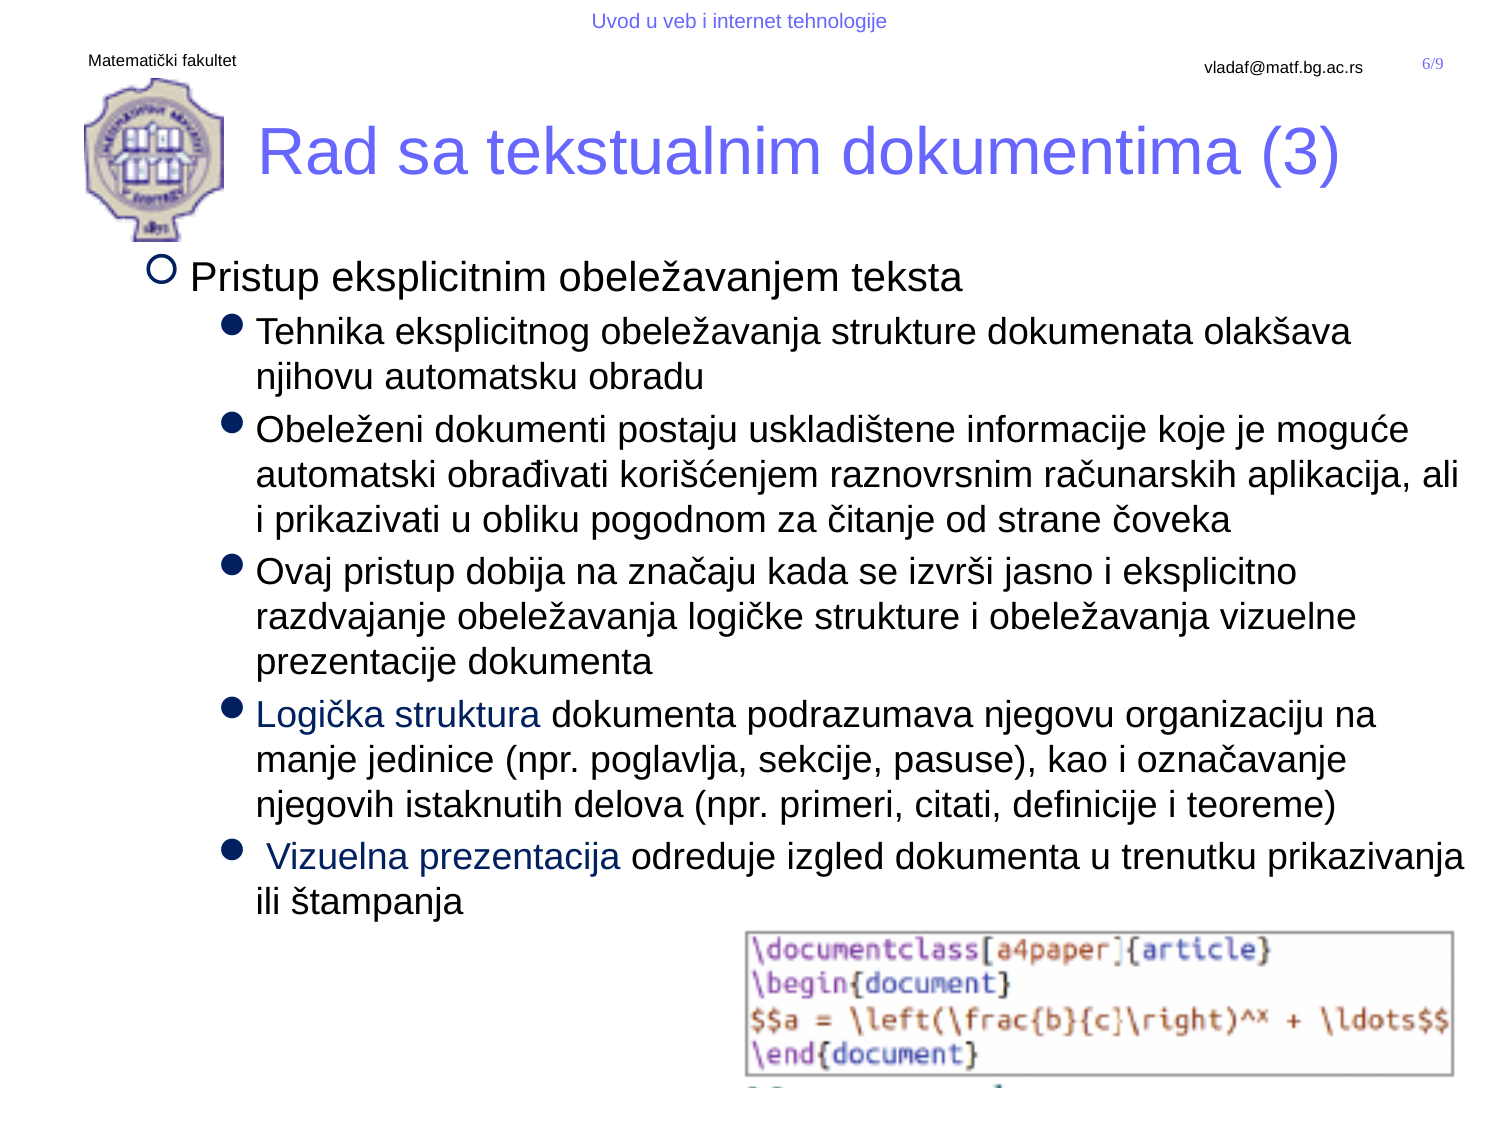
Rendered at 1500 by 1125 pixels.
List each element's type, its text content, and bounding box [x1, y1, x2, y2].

title Rad sa tekstualnim dokumentima (3) [242, 54, 1388, 242]
picture [737, 928, 1460, 1088]
list Pristup eksplicitnim obeležavanjem teksta Tehnika eksplicitnog obeležavanja strukture dokumenata olakšava njihovu automatsku obradu Obeleženi dokumenti postaju uskladištene informacije koje je moguće automatski obrađivati korišćenjem raznovrsnim računarskih aplikacija, ali i prikazivati u obliku pogodnom za čitanje od strane čoveka Ovaj pristup dobija na značaju kada se izvrši jasno i eksplicitno razdvajanje obeležavanja logičke strukture i obeležavanja vizuelne prezentacije dokumenta Logička struktura dokumenta podrazumava njegovu organizaciju na manje jedinice (npr. poglavlja, sekcije, pasuse), kao i označavanje njegovih istaknutih delova (npr. primeri, citati, definicije i teoreme) Vizuelna prezentacija odreduje izgled dokumenta u trenutku prikazivanja ili štampanja [53, 242, 1483, 598]
picture [84, 78, 224, 242]
